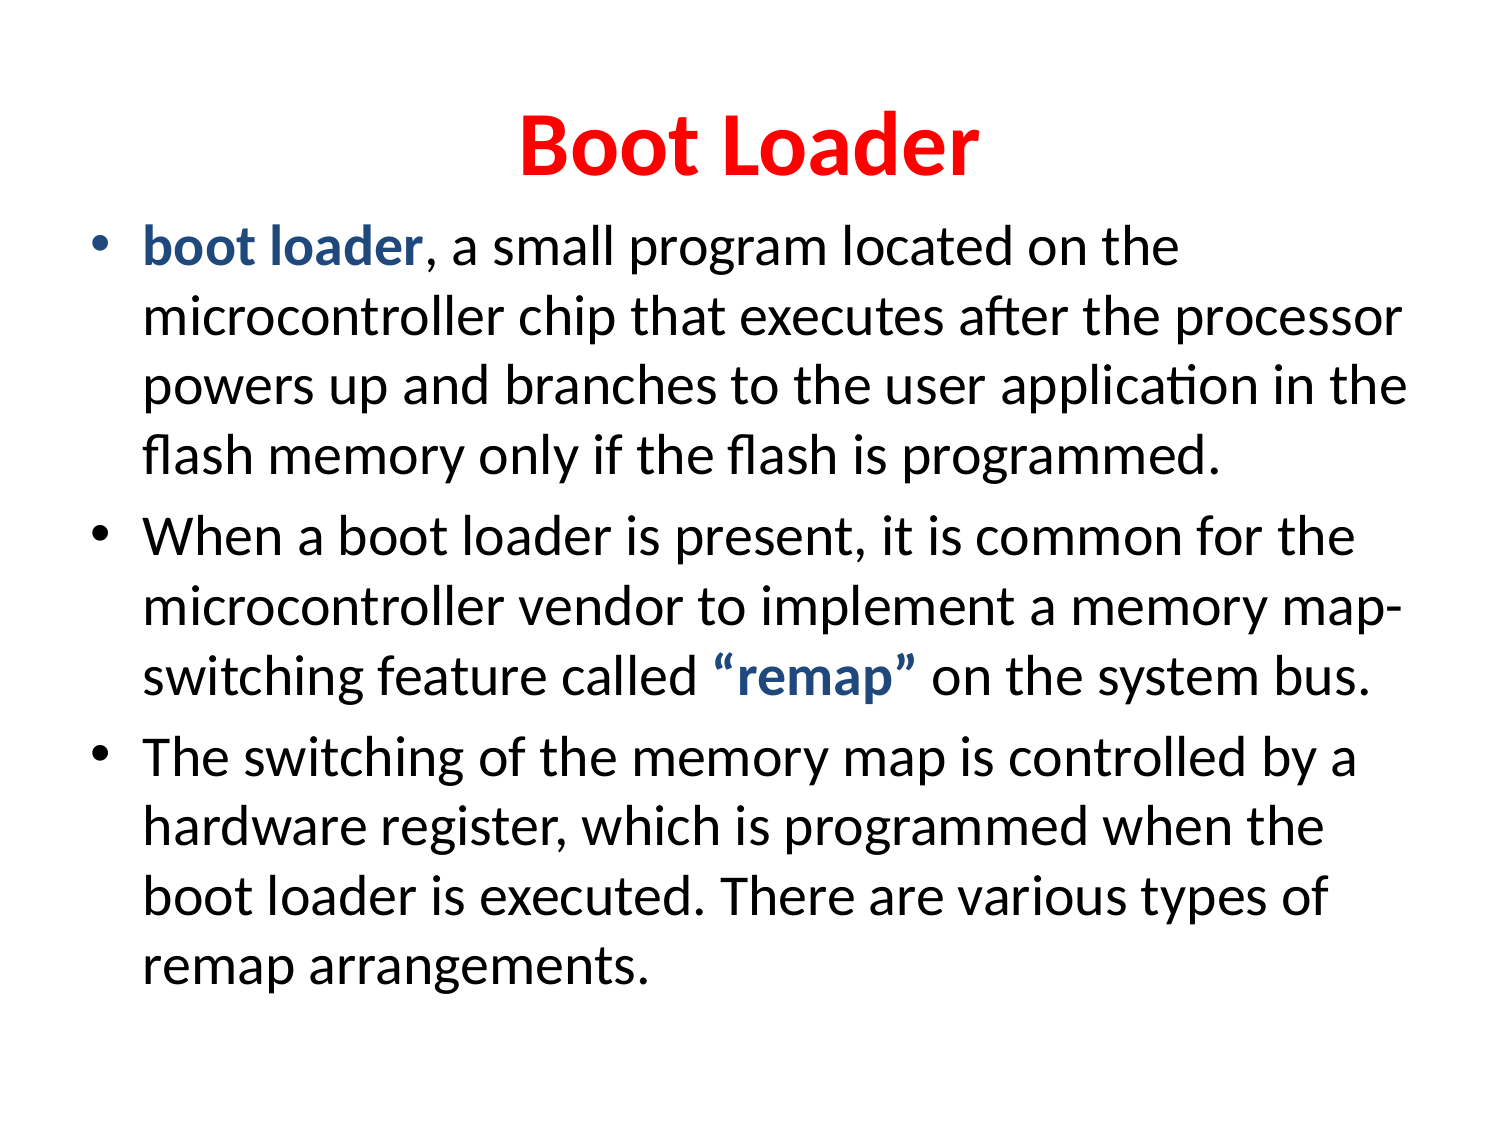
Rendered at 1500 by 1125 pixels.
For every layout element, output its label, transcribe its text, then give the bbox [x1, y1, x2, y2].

title Boot Loader [75, 45, 1425, 200]
list boot loader, a small program located on the microcontroller chip that executes after the processor powers up and branches to the user application in the flash memory only if the flash is programmed. When a boot loader is present, it is common for the microcontroller vendor to implement a memory map-switching feature called “remap” on the system bus. The switching of the memory map is controlled by a hardware register, which is programmed when the boot loader is executed. There are various types of remap arrangements. [75, 200, 1425, 1125]
